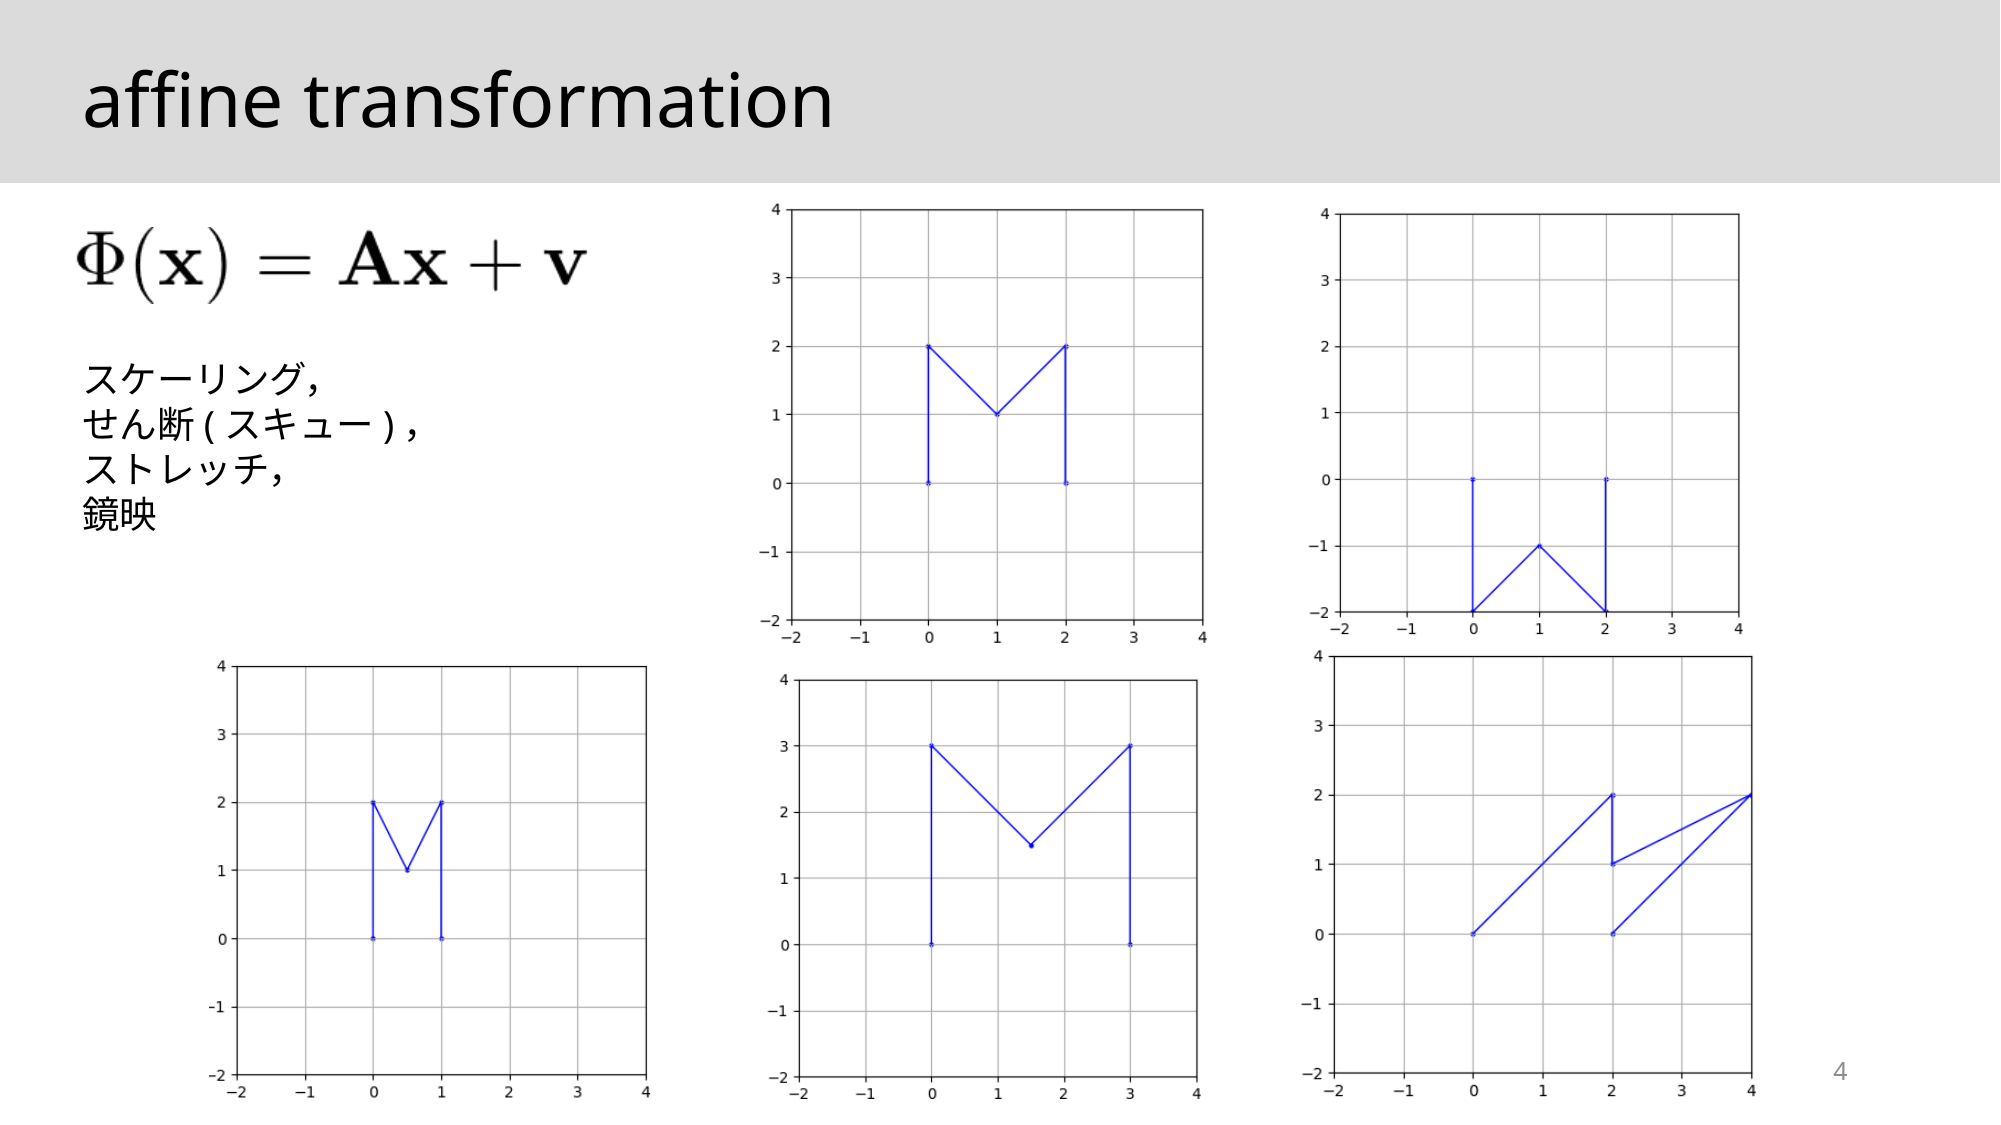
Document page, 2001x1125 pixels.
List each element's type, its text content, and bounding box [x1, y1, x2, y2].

picture [209, 655, 669, 1113]
picture [1300, 647, 1775, 1103]
text_box スケーリング， せん断(スキュー)， ストレッチ， 鏡映 [67, 348, 758, 589]
picture [758, 655, 1233, 1113]
slide_number 4 [1775, 1042, 1863, 1103]
text_box [0, 0, 2000, 183]
text_box affine transformation [67, 45, 1096, 151]
picture [67, 226, 596, 304]
picture [758, 196, 1219, 654]
picture [1300, 204, 1761, 646]
